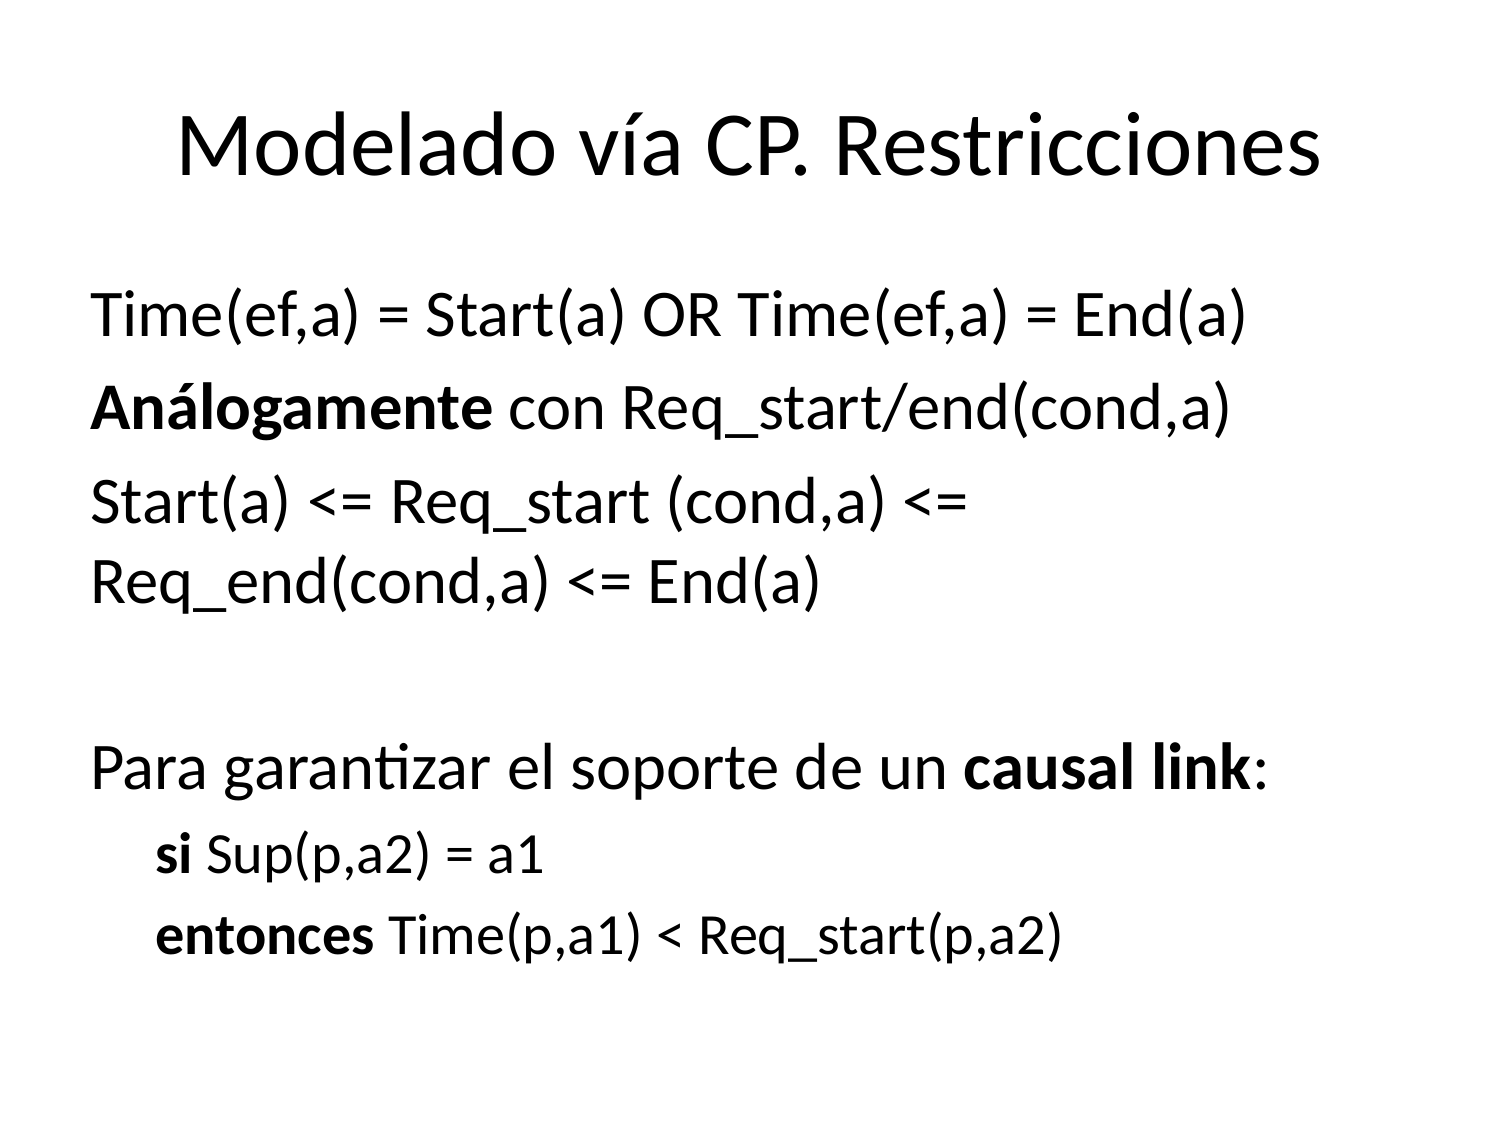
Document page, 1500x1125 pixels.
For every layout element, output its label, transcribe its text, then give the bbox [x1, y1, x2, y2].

title Modelado vía CP. Restricciones [75, 45, 1425, 233]
list Time(ef,a) = Start(a) OR Time(ef,a) = End(a) Análogamente con Req_start/end(cond,a) Start(a) <= Req_start (cond,a) <= Req_end(cond,a) <= End(a) Para garantizar el soporte de un causal link: si Sup(p,a2) = a1 entonces Time(p,a1) < Req_start(p,a2) [75, 262, 1425, 1005]
